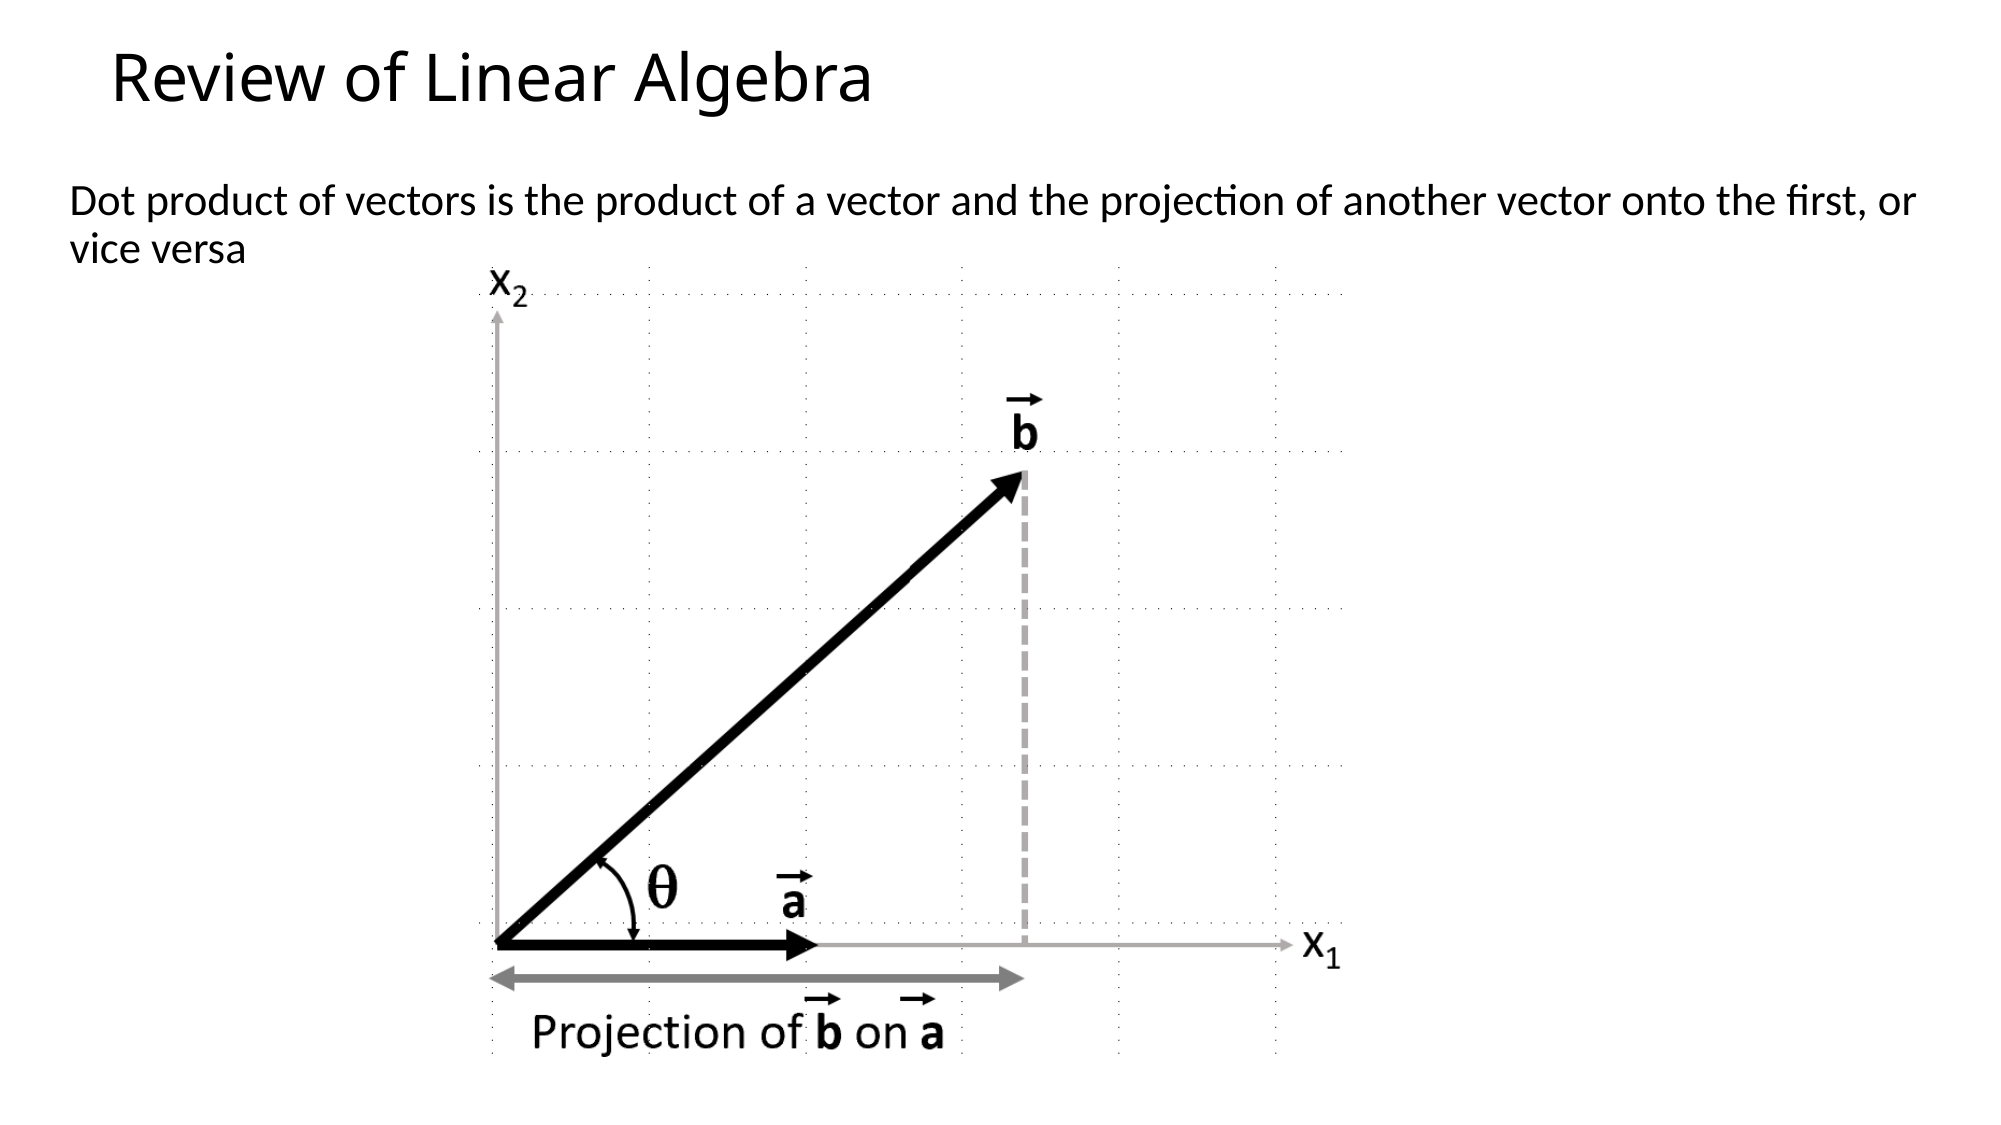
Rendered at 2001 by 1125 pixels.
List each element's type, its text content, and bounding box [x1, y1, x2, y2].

picture [479, 266, 1344, 1057]
title Review of Linear Algebra [95, 36, 1821, 124]
list Dot product of vectors is the product of a vector and the projection of another vector onto the first, or vice versa [54, 169, 1946, 282]
